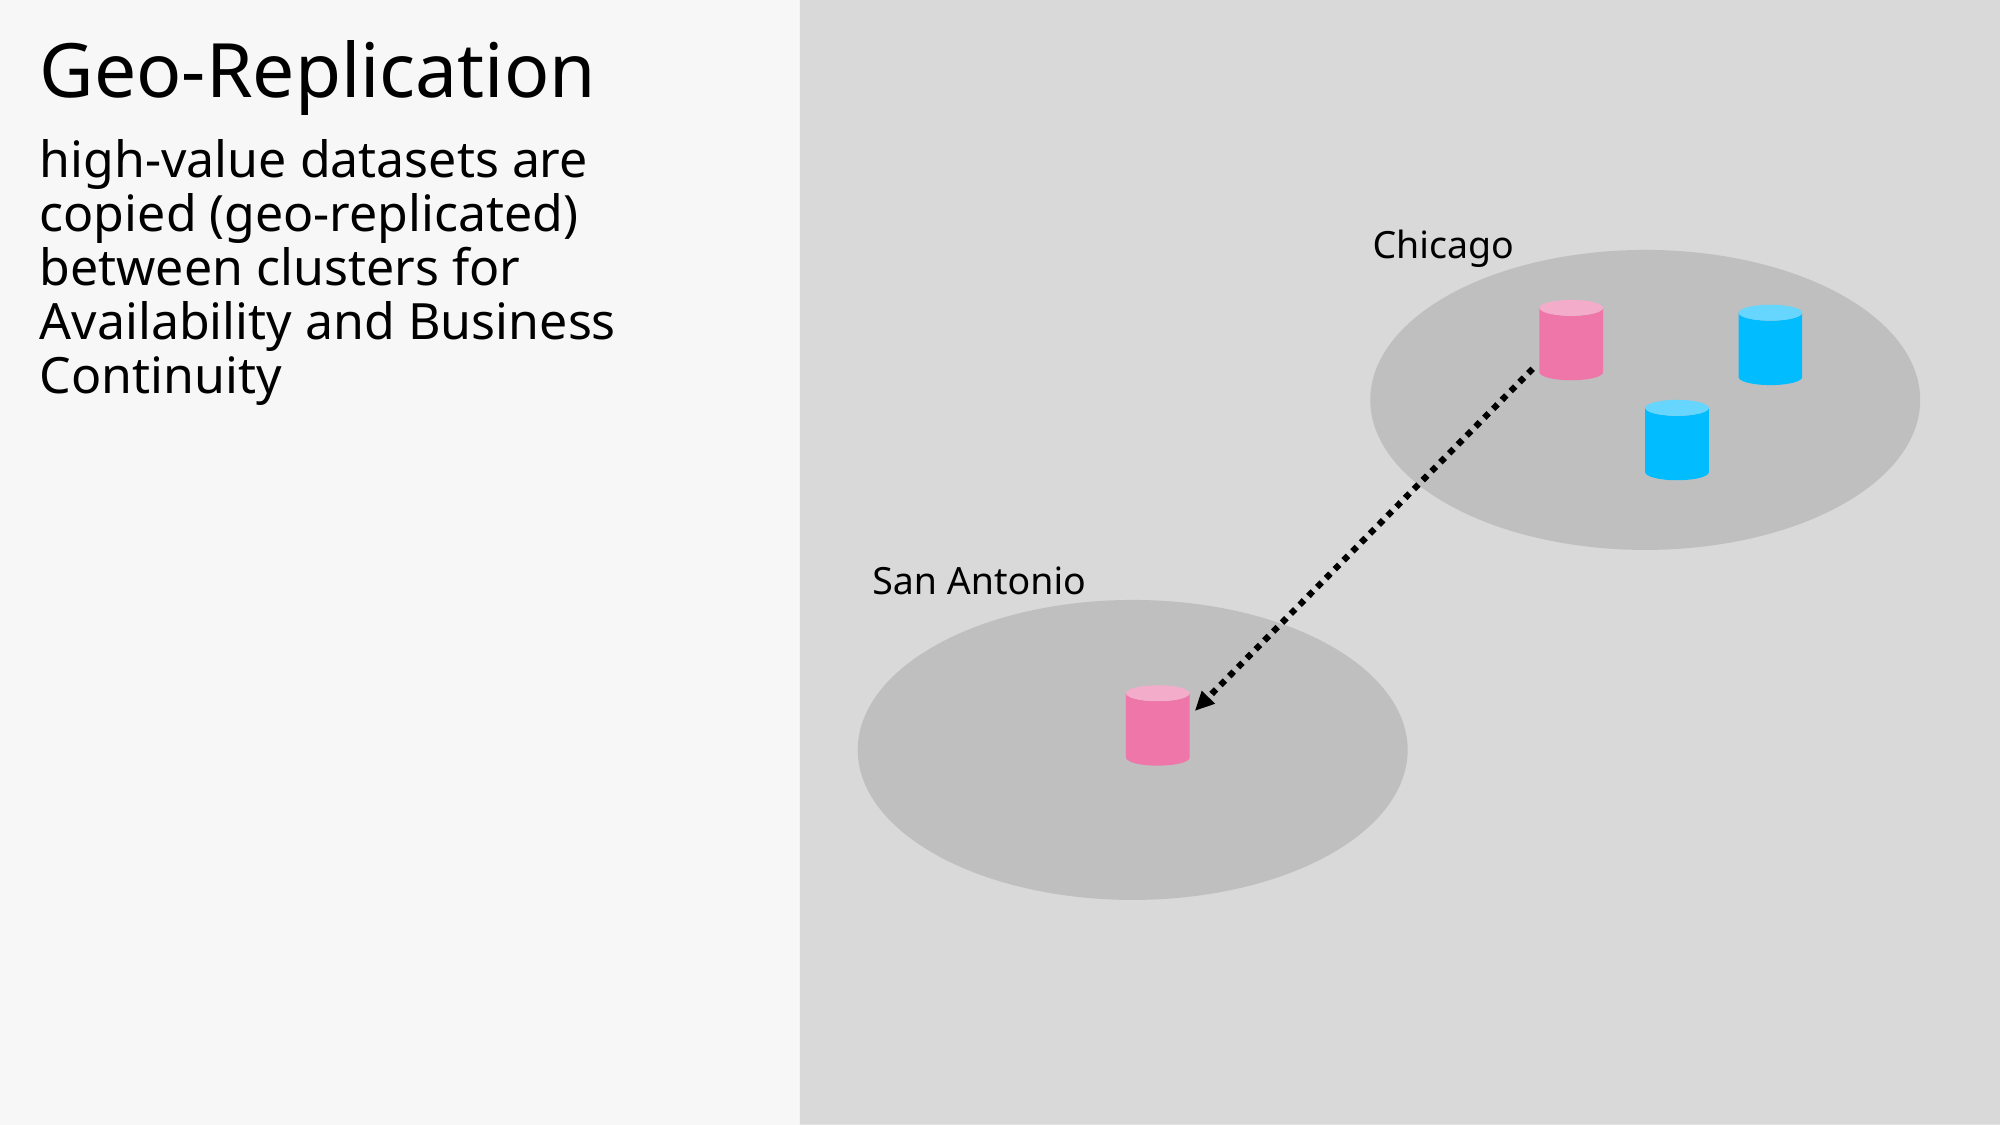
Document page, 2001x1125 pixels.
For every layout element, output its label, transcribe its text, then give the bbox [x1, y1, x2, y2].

text_box San Antonio [857, 549, 1170, 610]
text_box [1195, 368, 1533, 711]
text_box [1737, 303, 1804, 387]
text_box [1538, 298, 1605, 382]
text_box Chicago [1357, 213, 1583, 274]
text_box [1124, 684, 1191, 767]
text_box [1644, 398, 1710, 482]
text_box [1375, 248, 1922, 551]
list Geo-Replication high-value datasets are copied (geo-replicated) between clusters for Availability and Business Continuity [24, 24, 763, 1100]
text_box [856, 600, 1409, 901]
